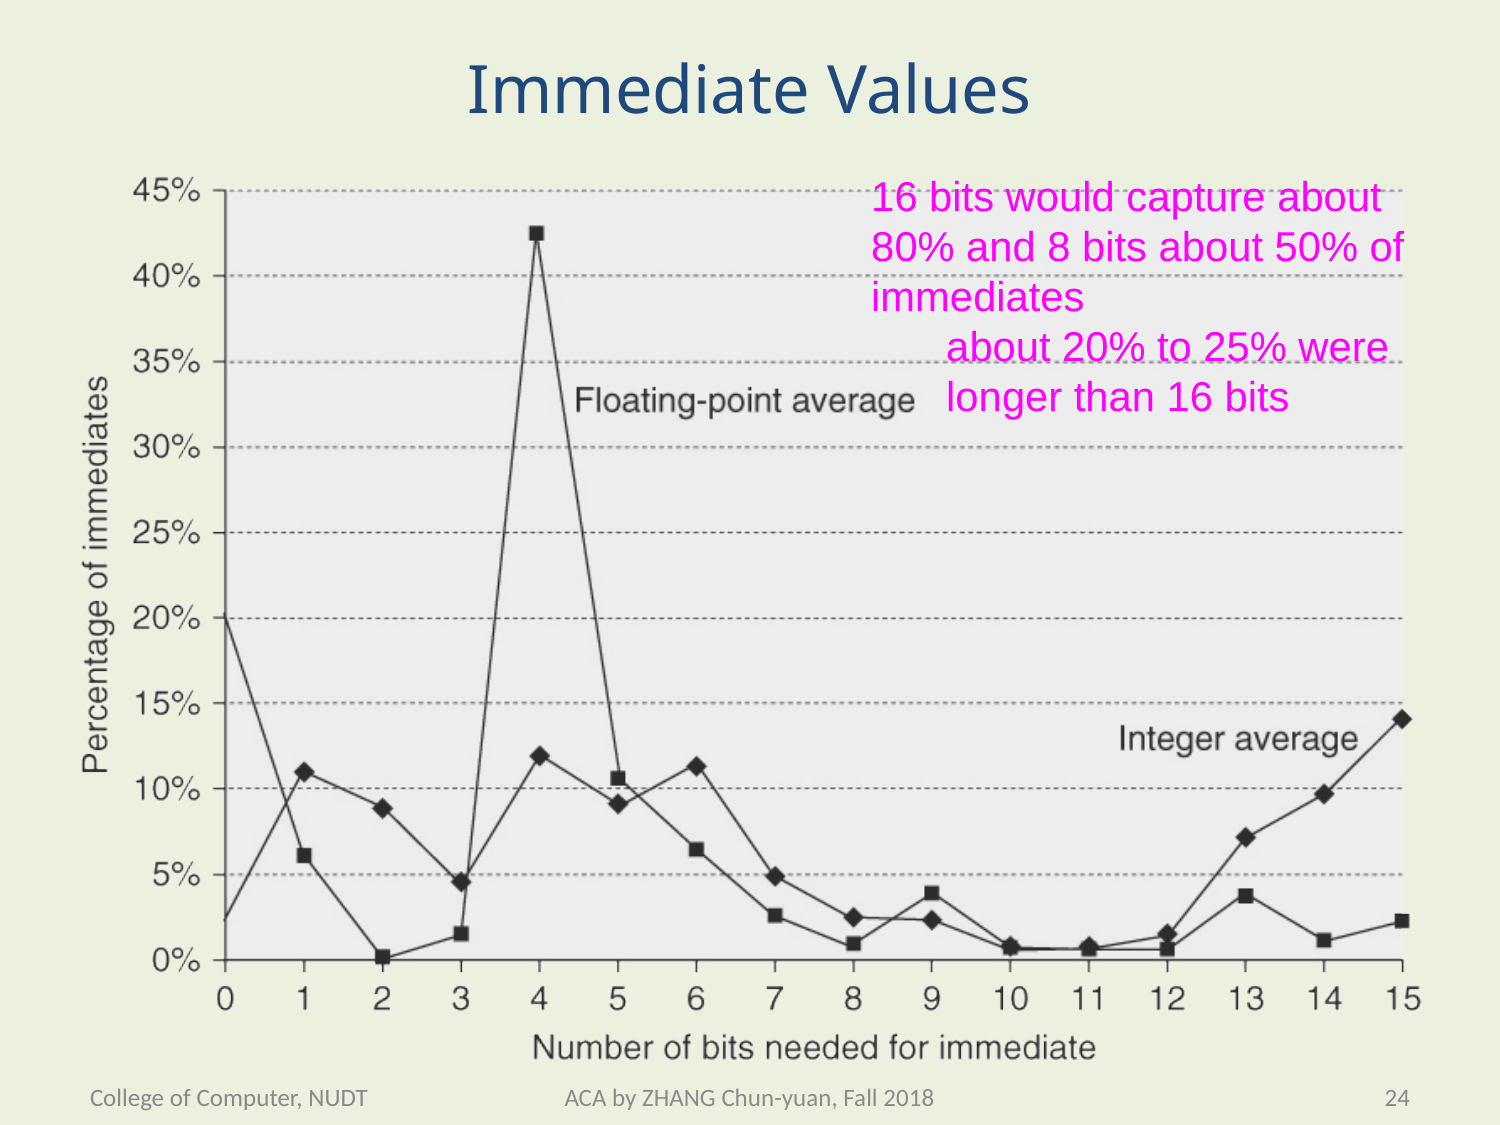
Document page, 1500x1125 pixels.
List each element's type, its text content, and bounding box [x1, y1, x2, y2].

footer ACA by ZHANG Chun-yuan, Fall 2018 [512, 1075, 988, 1125]
text_box 16 bits would capture about 80% and 8 bits about 50% of immediates about 20% to 25% were longer than 16 bits [856, 162, 1436, 428]
slide_number 24 [1074, 1072, 1425, 1125]
title Immediate Values [75, 28, 1425, 147]
slide_number College of Computer, NUDT [75, 1072, 425, 1125]
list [78, 172, 1422, 1067]
